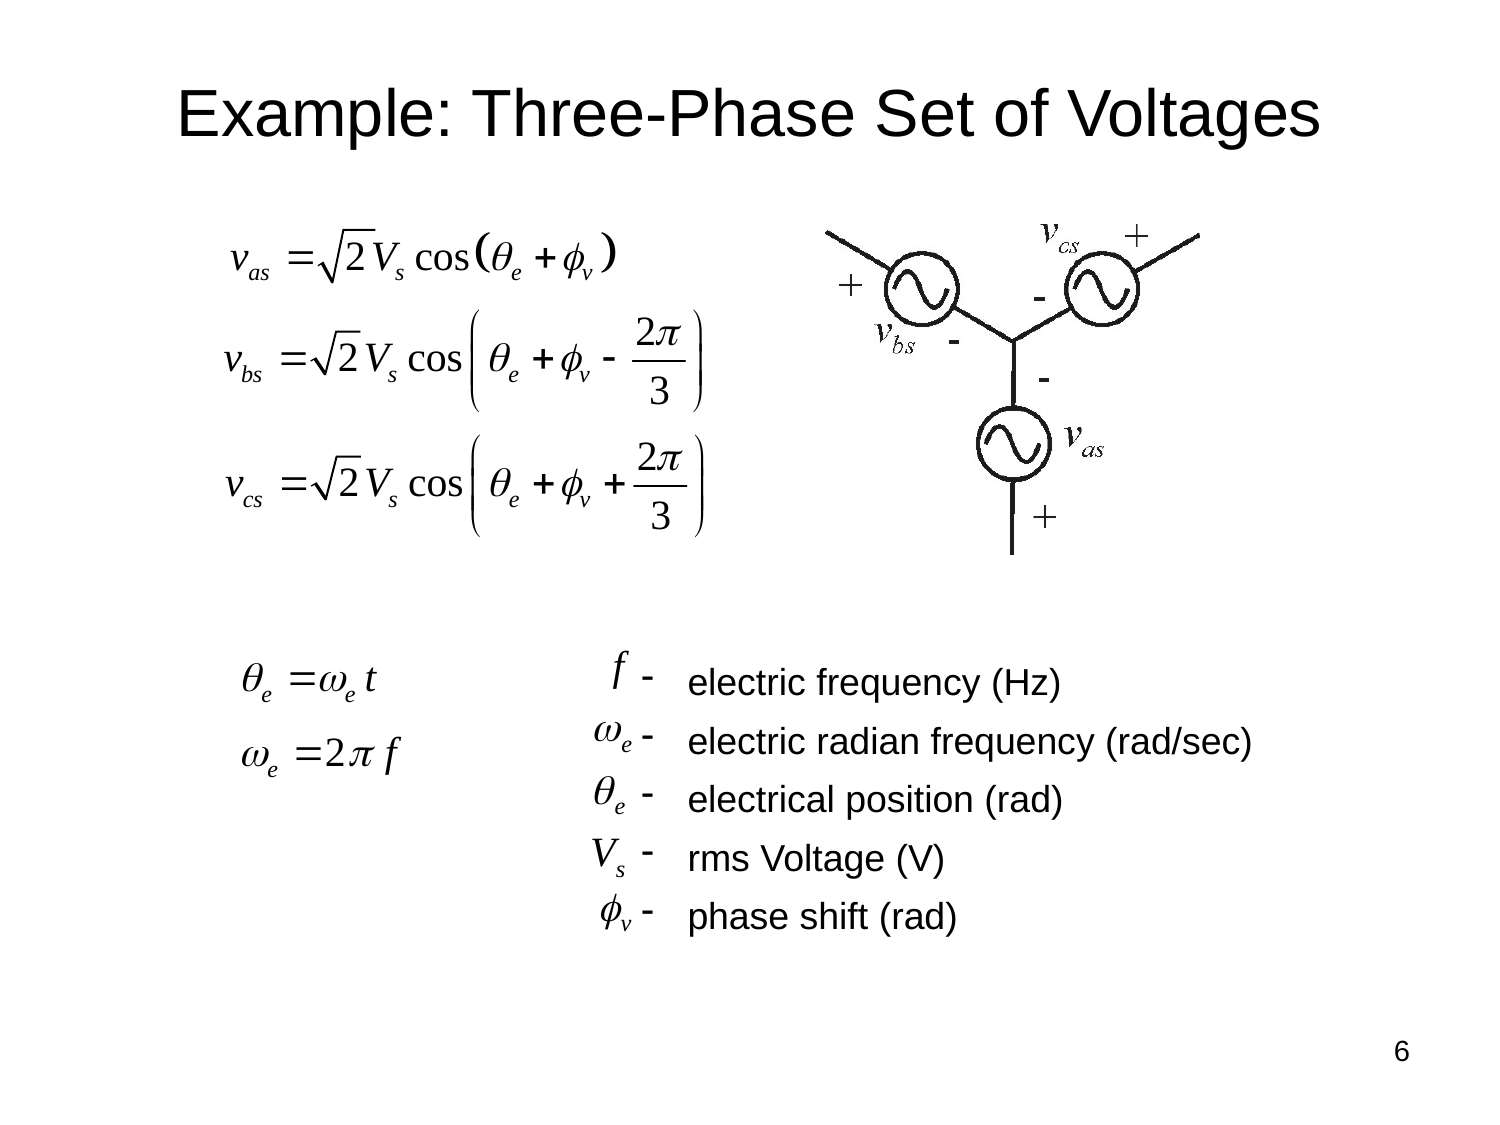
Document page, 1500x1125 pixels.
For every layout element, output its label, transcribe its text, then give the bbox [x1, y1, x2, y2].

slide_number 6 [1074, 1024, 1426, 1103]
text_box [219, 426, 718, 546]
picture [824, 224, 1201, 555]
title Example: Three-Phase Set of Voltages [74, 44, 1426, 176]
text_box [235, 649, 386, 713]
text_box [594, 879, 641, 943]
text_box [587, 771, 633, 824]
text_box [224, 221, 621, 295]
text_box electric frequency (Hz) electric radian frequency (rad/sec) electrical position (rad) rms Voltage (V) phase shift (rad) [626, 637, 1268, 945]
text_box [587, 699, 640, 763]
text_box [598, 642, 641, 699]
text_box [217, 301, 716, 421]
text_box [587, 824, 633, 888]
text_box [234, 724, 413, 788]
